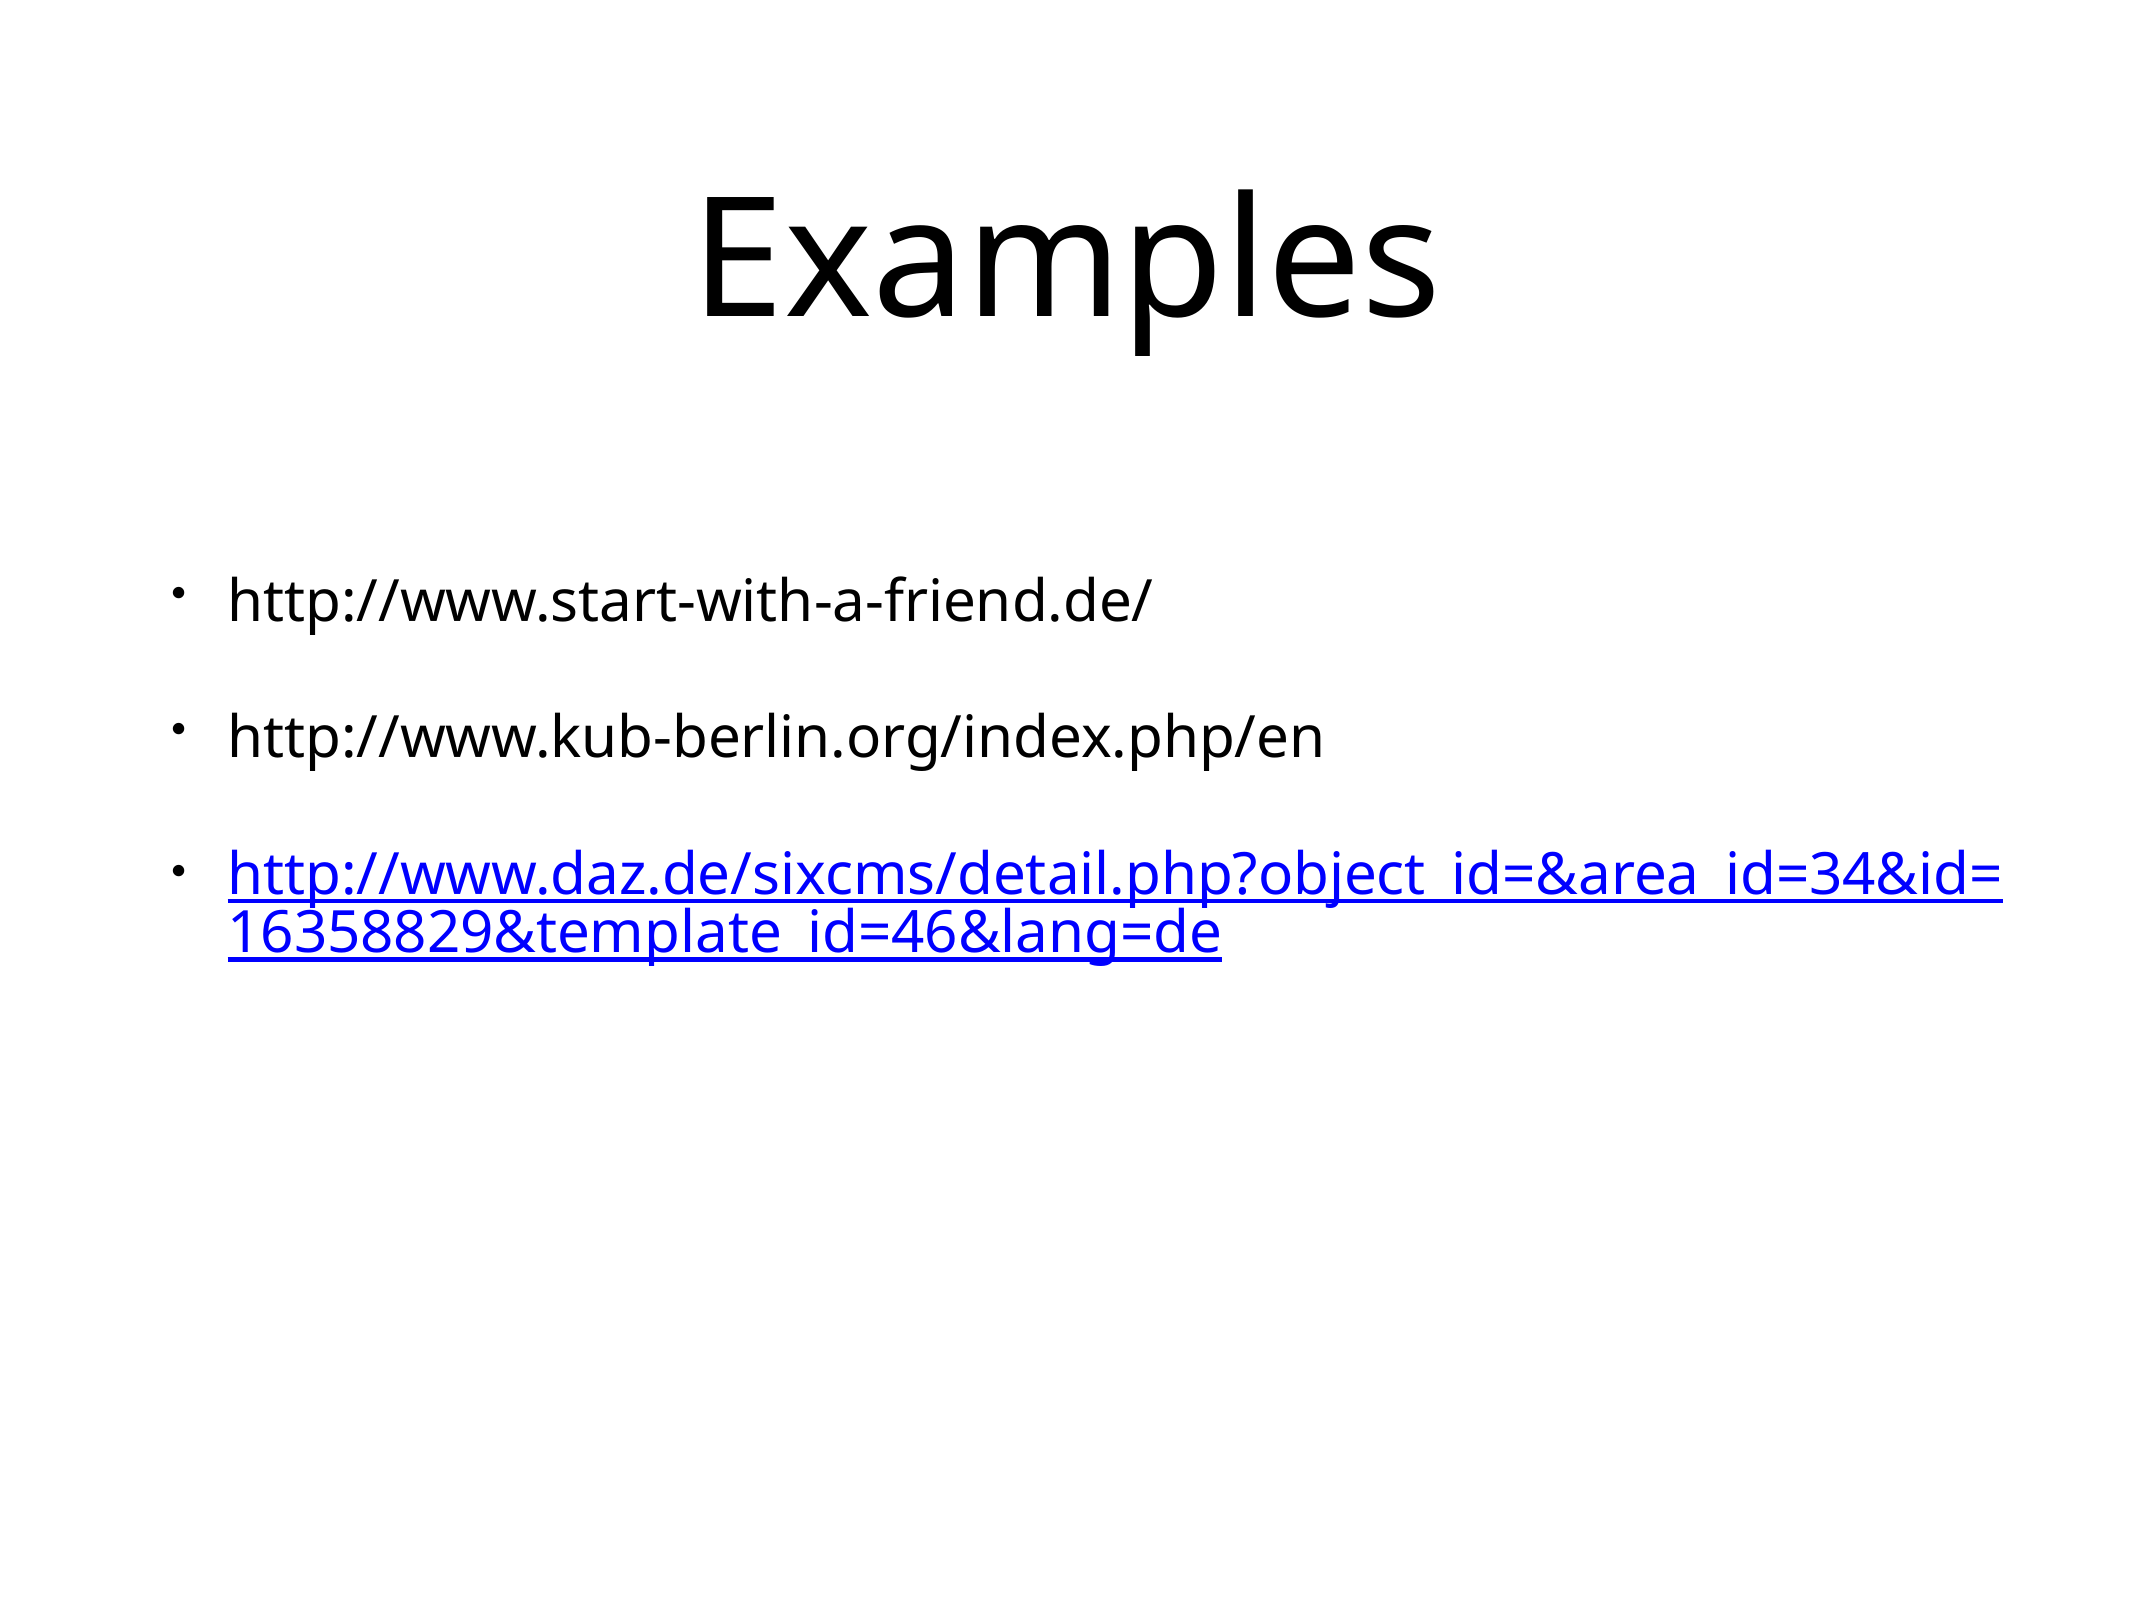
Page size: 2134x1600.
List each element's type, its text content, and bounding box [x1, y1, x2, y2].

title Examples [155, 72, 1978, 428]
list http://www.start-with-a-friend.de/ http://www.kub-berlin.org/index.php/en http://www.daz.de/sixcms/detail.php?object_id=&area_id=34&id=16358829&template_id=46&lang=de [162, 223, 2020, 1256]
